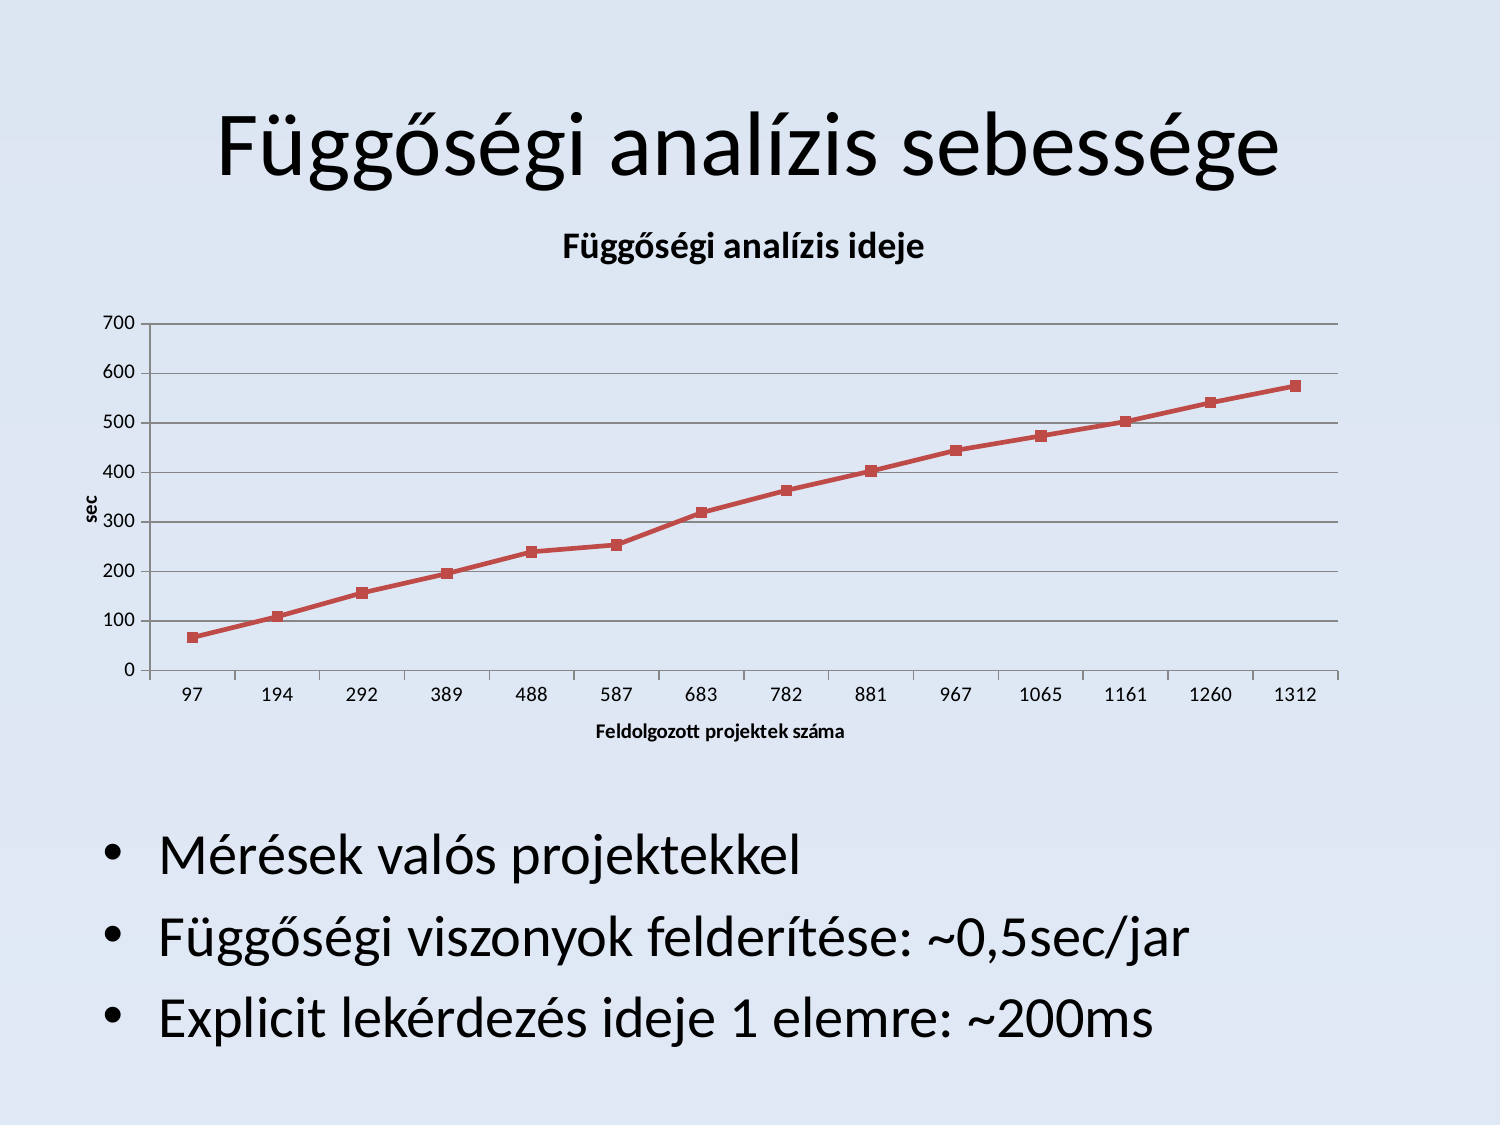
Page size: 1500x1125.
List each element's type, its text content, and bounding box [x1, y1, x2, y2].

title Függőségi analízis sebessége [75, 45, 1425, 233]
chart [74, 199, 1413, 751]
list Mérések valós projektekkel Függőségi viszonyok felderítése: ~0,5sec/jar Explicit lekérdezés ideje 1 elemre: ~200ms [87, 809, 1363, 1122]
